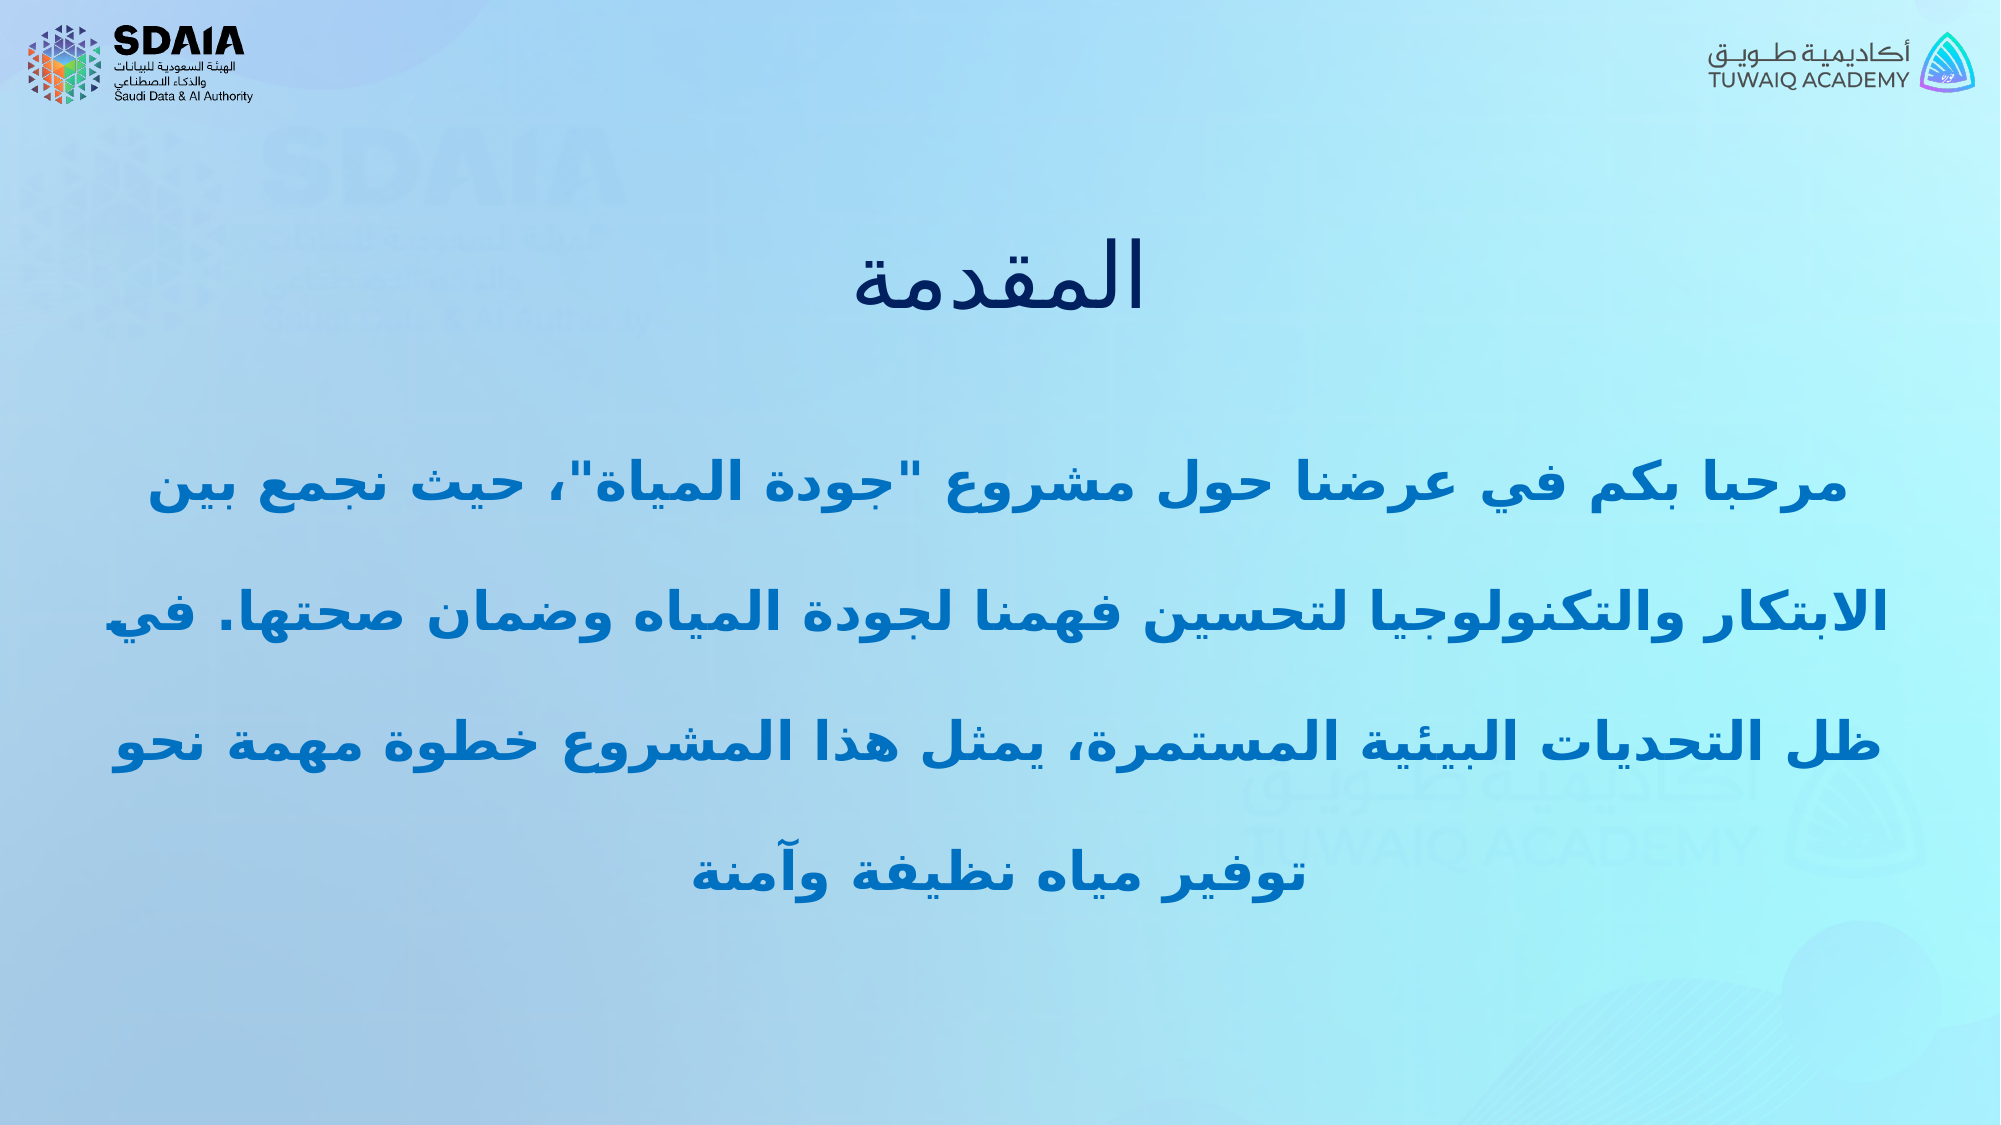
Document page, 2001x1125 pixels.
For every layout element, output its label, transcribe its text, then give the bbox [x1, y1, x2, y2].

title المقدمة [249, 0, 1750, 336]
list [27, 25, 253, 104]
subtitle مرحبا بكم في عرضنا حول مشروع "جودة المياة"، حيث نجمع بين الابتكار والتكنولوجيا لتحسين فهمنا لجودة المياه وضمان صحتها. في ظل التحديات البيئية المستمرة، يمثل هذا المشروع خطوة مهمة نحو توفير مياه نظيفة وآمنة [69, 374, 1931, 1081]
picture [0, 0, 2001, 1125]
